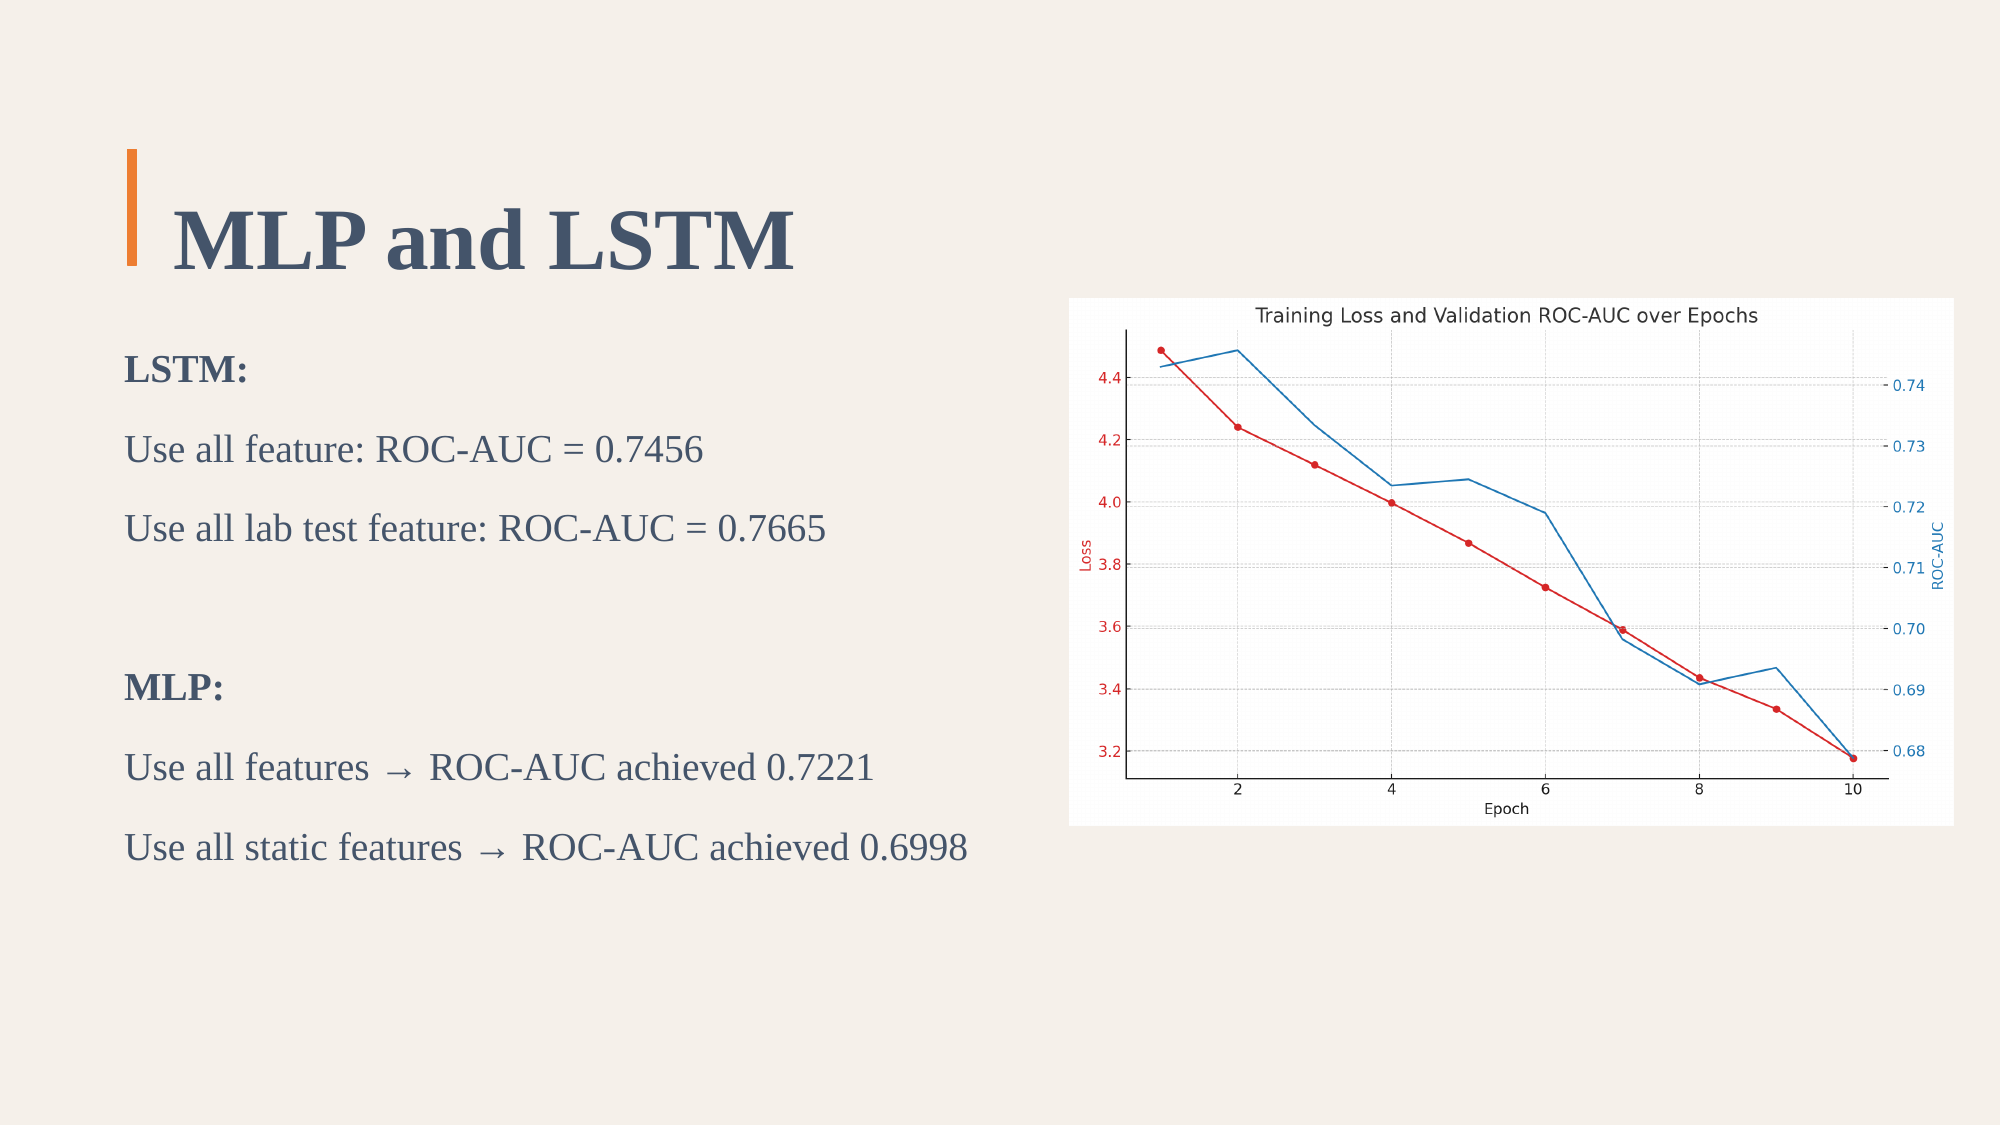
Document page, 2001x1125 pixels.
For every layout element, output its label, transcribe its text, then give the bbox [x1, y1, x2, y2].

text_box MLP and LSTM [158, 114, 1429, 303]
picture [1068, 298, 1954, 827]
text_box LSTM: Use all feature: ROC-AUC = 0.7456 Use all lab test feature: ROC-AUC = 0.7665 MLP: Use all features → ROC-AUC achieved 0.7221 Use all static features → ROC-AUC achieved 0.6998 [109, 320, 1166, 926]
text_box [127, 149, 137, 265]
